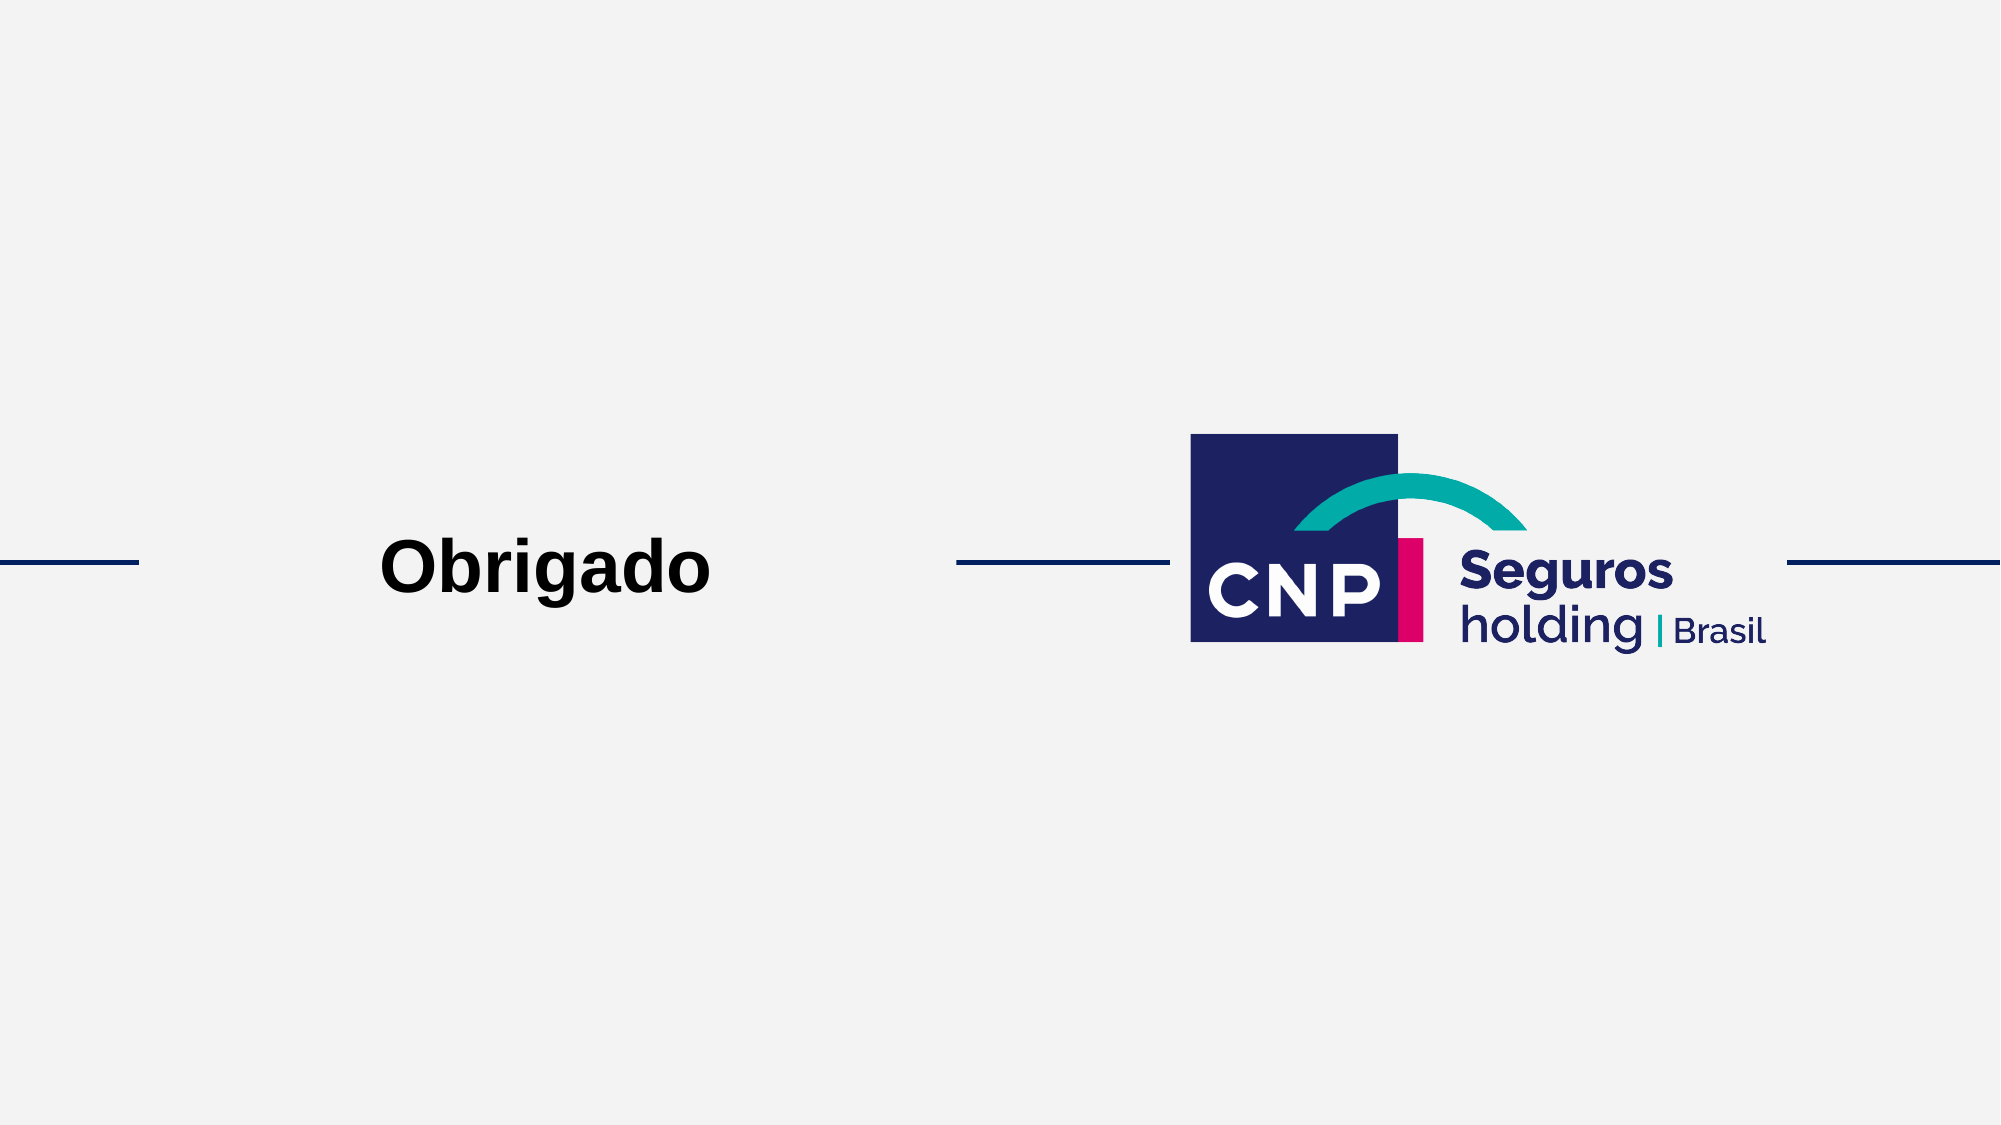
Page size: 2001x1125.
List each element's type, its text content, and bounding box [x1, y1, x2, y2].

picture [1169, 411, 1787, 677]
title Obrigado [139, 430, 957, 695]
